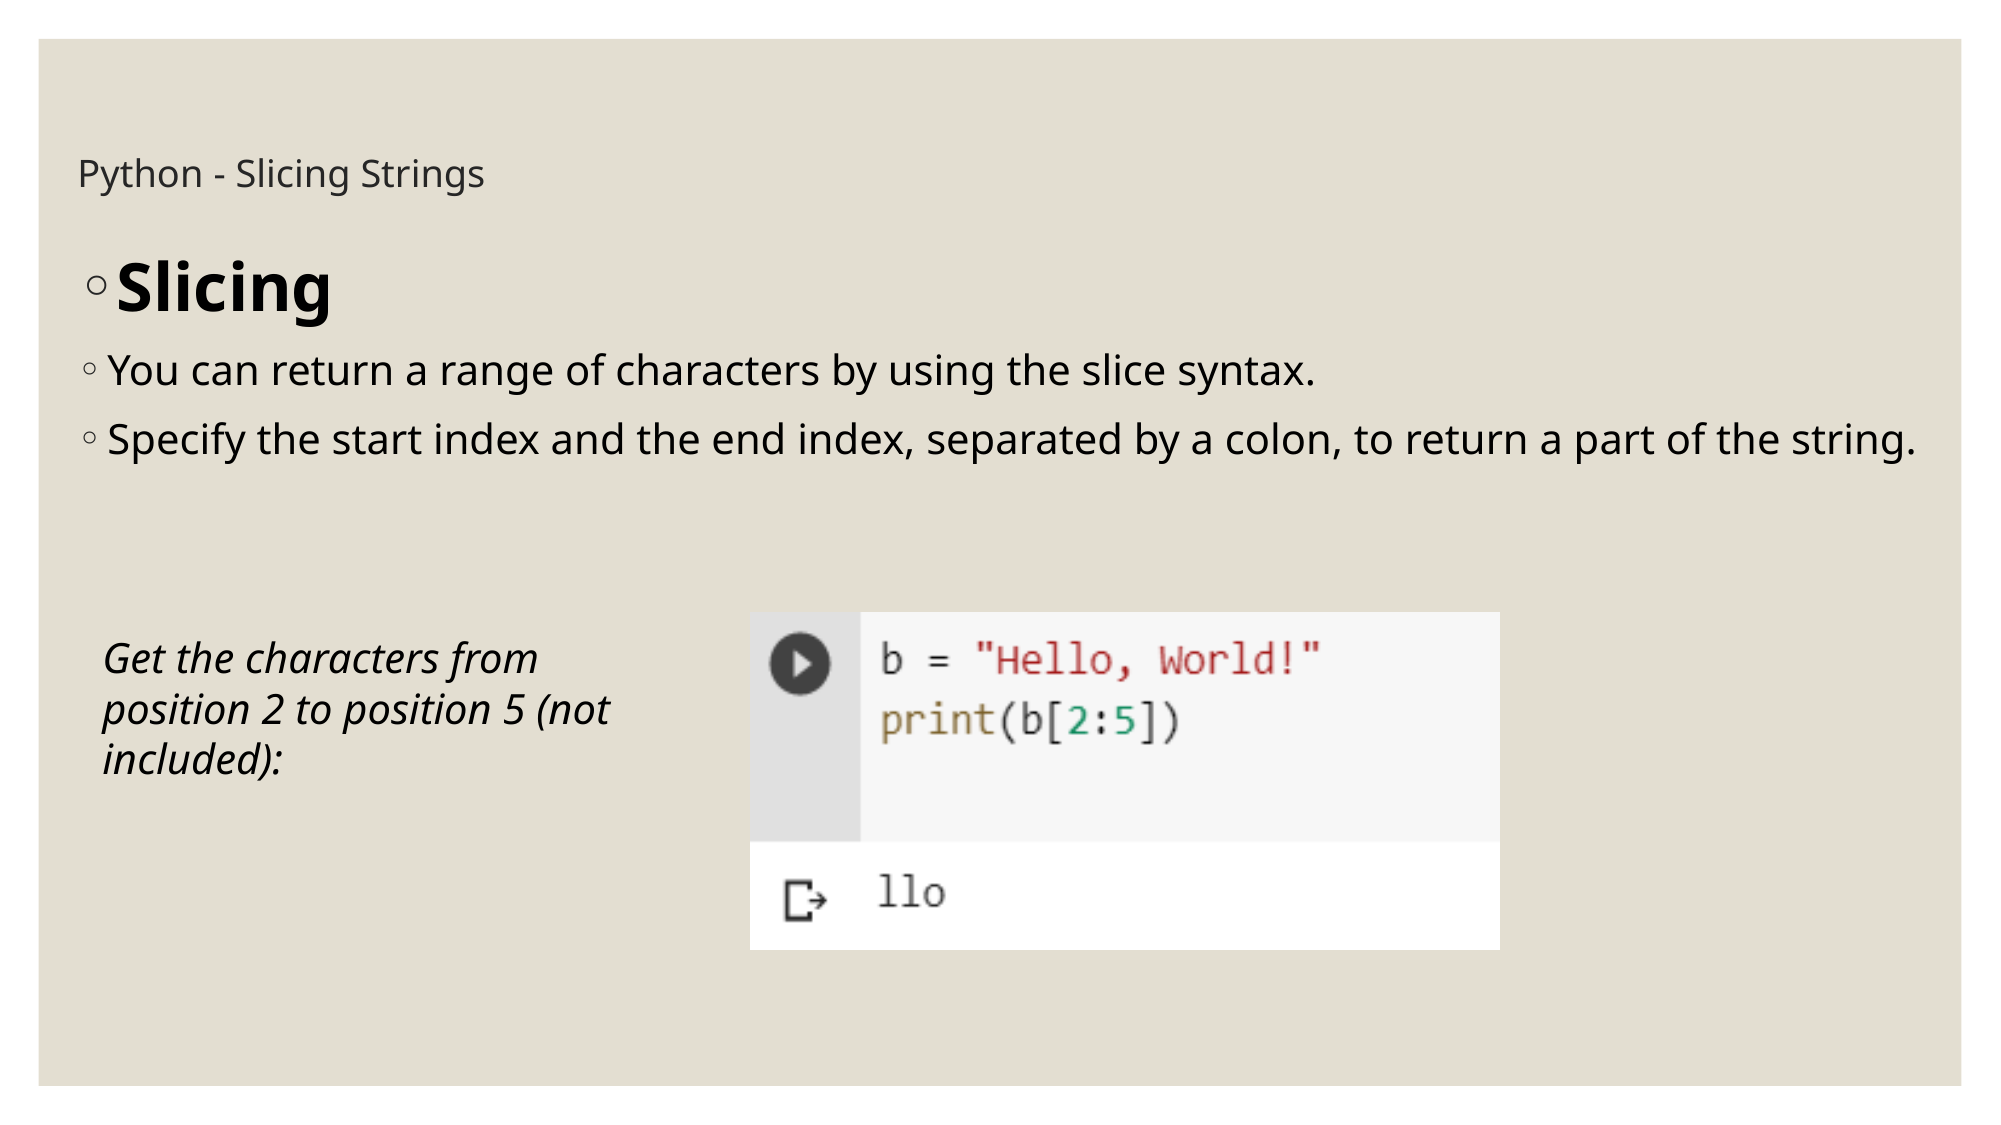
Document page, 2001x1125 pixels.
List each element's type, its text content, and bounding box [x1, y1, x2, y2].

list Slicing You can return a range of characters by using the slice syntax. Specify the start index and the end index, separated by a colon, to return a part of the string. [62, 237, 1938, 1088]
picture [749, 612, 1500, 950]
text_box Get the characters from position 2 to position 5 (not included): [87, 624, 713, 790]
title Python - Slicing Strings [62, 105, 1825, 237]
